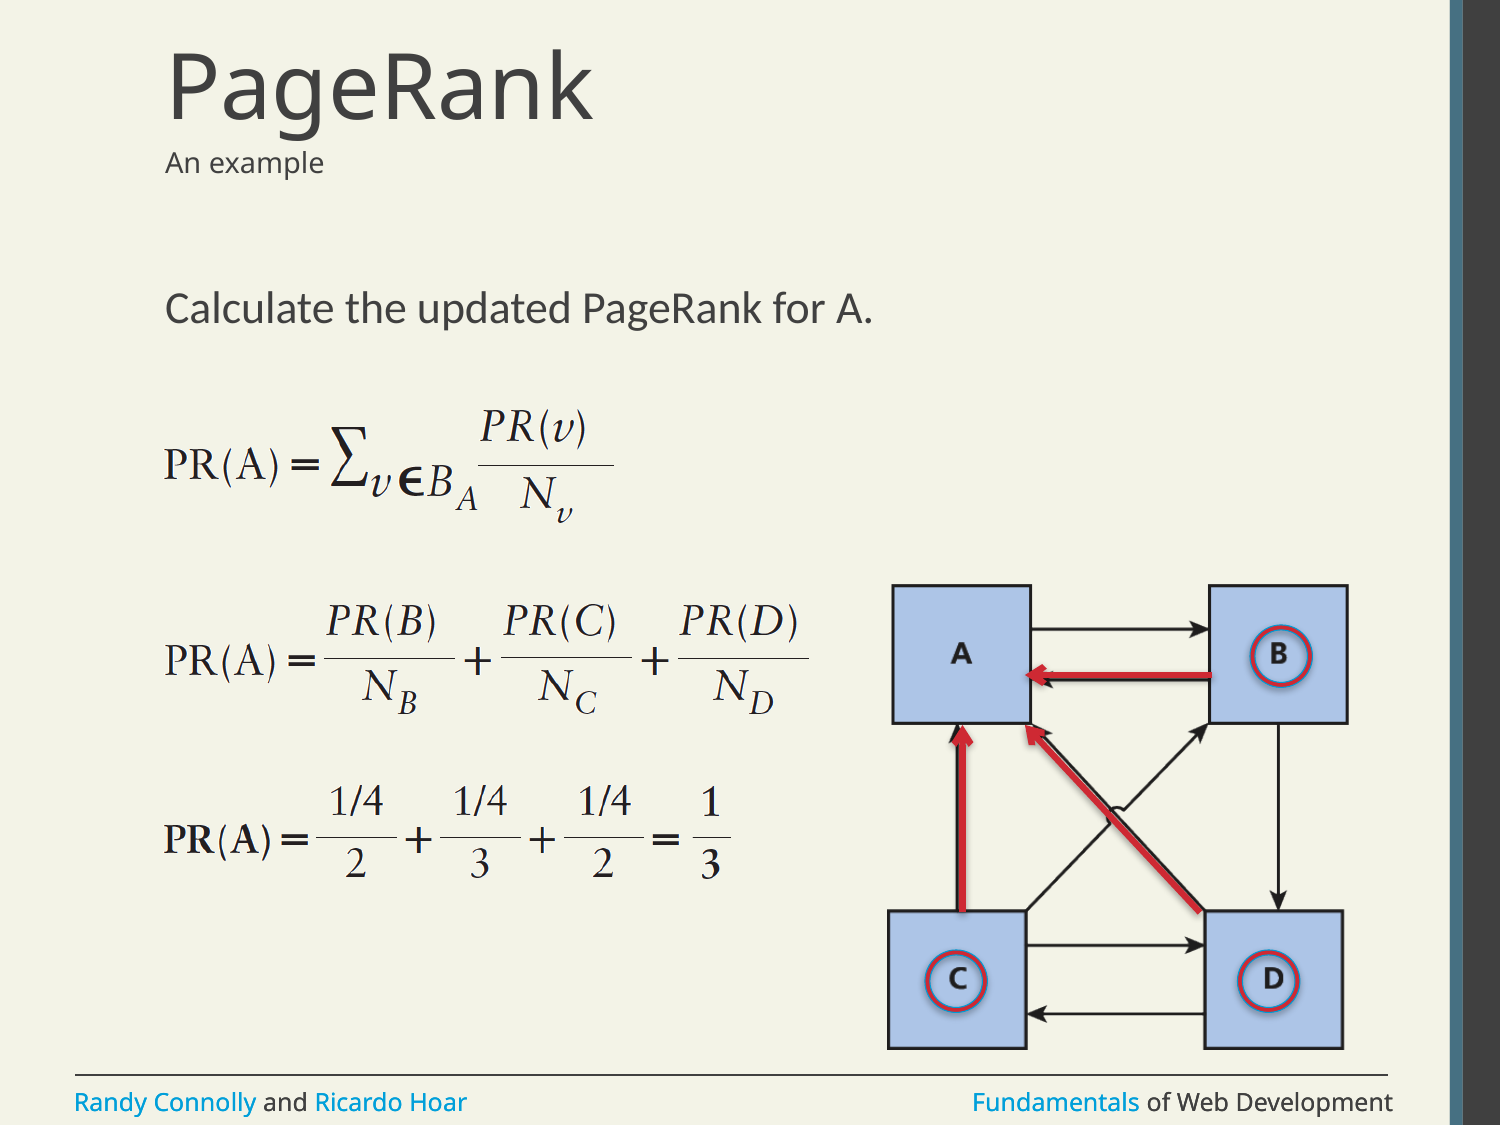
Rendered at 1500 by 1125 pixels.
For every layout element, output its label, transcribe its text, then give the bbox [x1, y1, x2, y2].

picture [149, 574, 828, 751]
title PageRank [150, 20, 1425, 188]
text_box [1024, 724, 1201, 913]
picture [149, 762, 763, 916]
list An example [150, 137, 1200, 188]
picture [149, 374, 626, 556]
picture [887, 583, 1351, 1051]
list Calculate the updated PageRank for A. [150, 270, 913, 1013]
